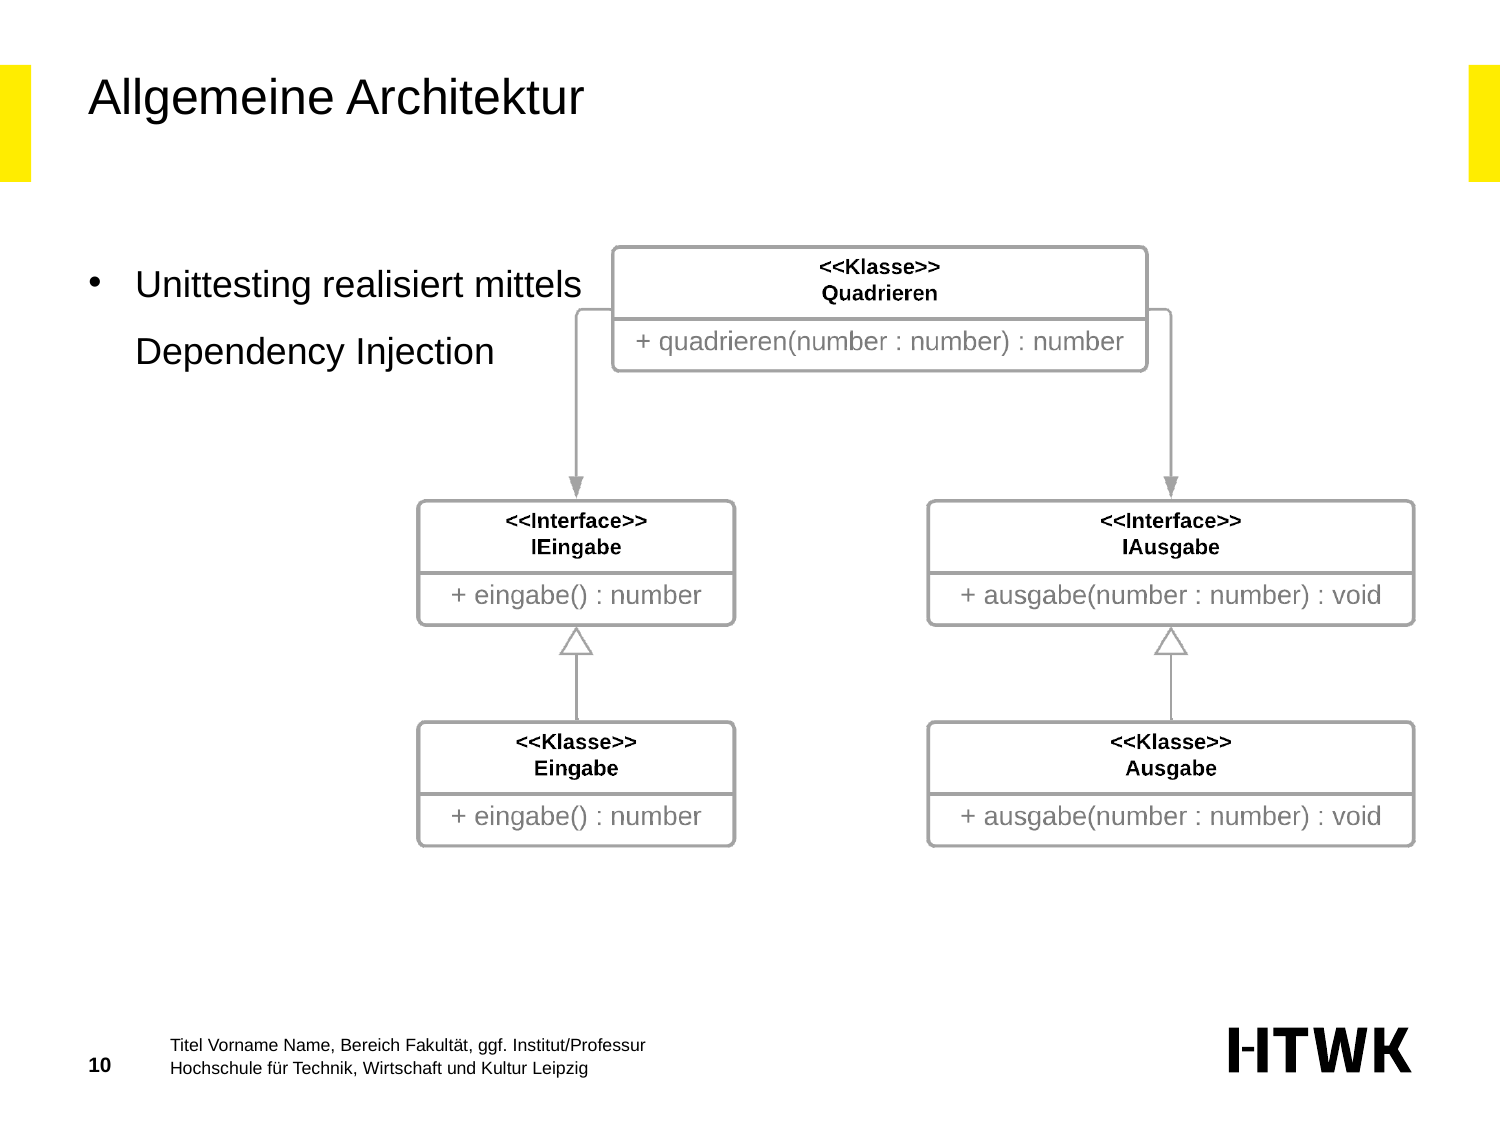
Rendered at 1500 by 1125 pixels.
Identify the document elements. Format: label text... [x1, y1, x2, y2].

footer Titel Vorname Name, Bereich Fakultät, ggf. Institut/Professur [170, 1017, 768, 1055]
slide_number 10 [88, 1018, 149, 1078]
title Allgemeine Architektur [88, 59, 1412, 177]
picture [200, 176, 1500, 894]
list Unittesting realisiert mittels Dependency Injection [88, 237, 677, 1007]
